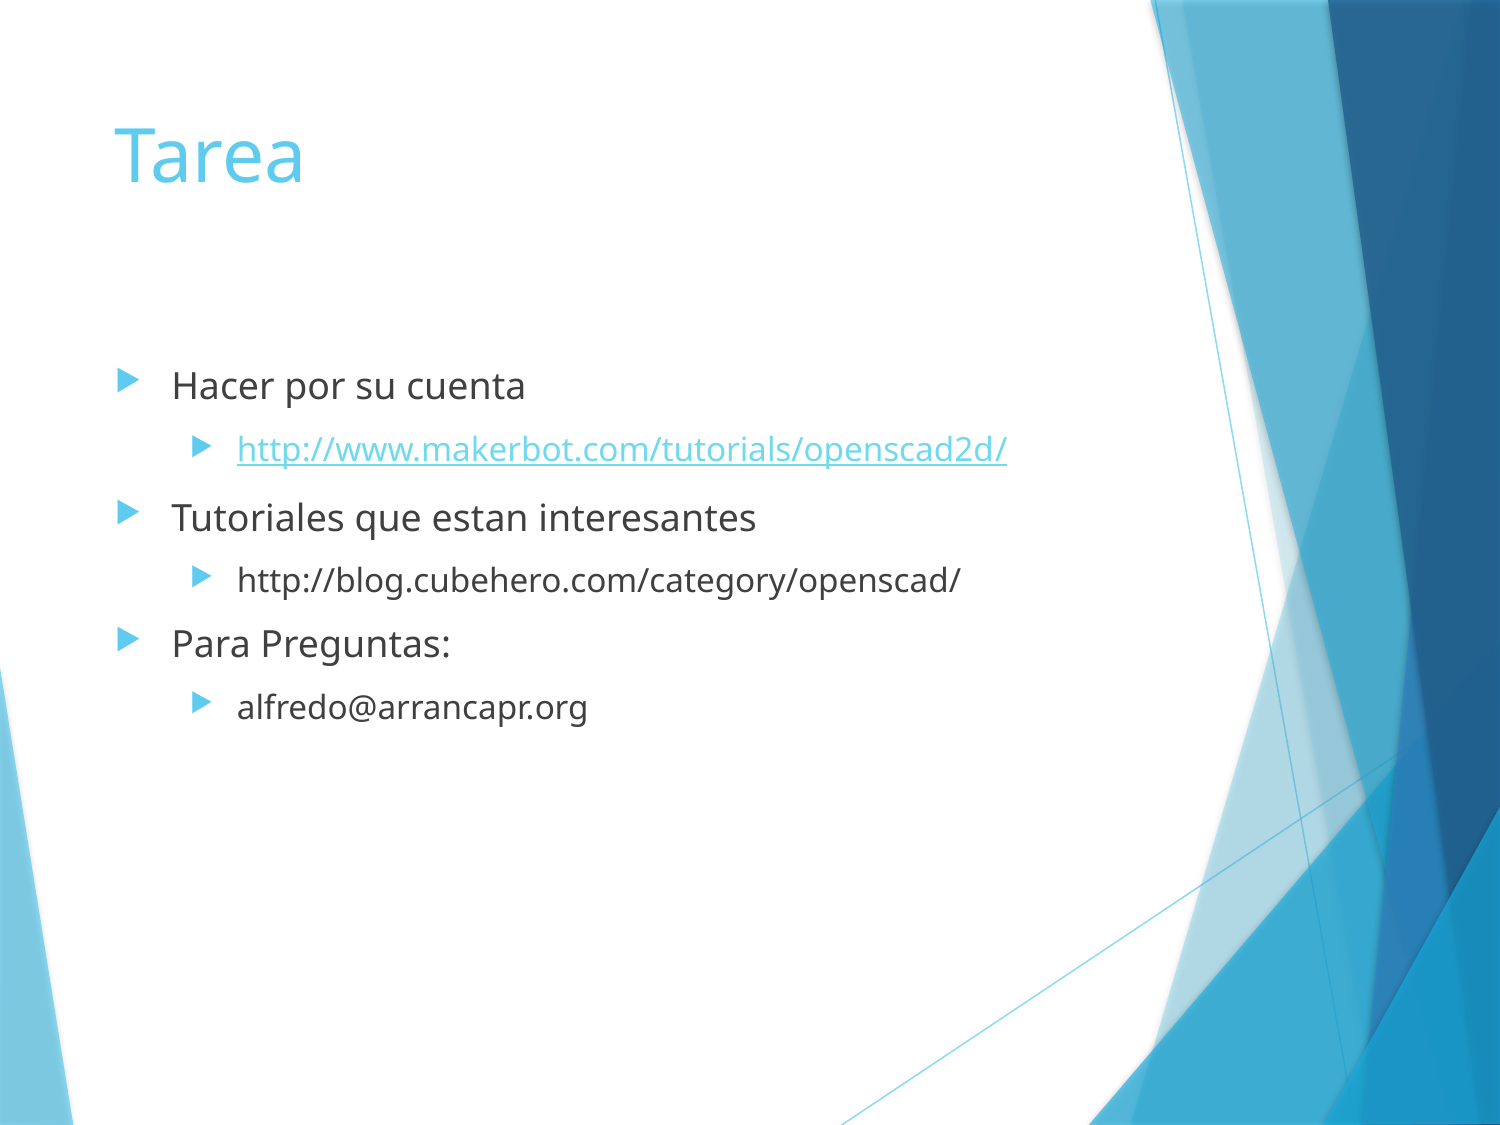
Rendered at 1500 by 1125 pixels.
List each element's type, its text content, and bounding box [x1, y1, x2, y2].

title Tarea [99, 99, 1142, 317]
list Hacer por su cuenta http://www.makerbot.com/tutorials/openscad2d/ Tutoriales que estan interesantes http://blog.cubehero.com/category/openscad/ Para Preguntas: alfredo@arrancapr.org [99, 354, 1142, 992]
